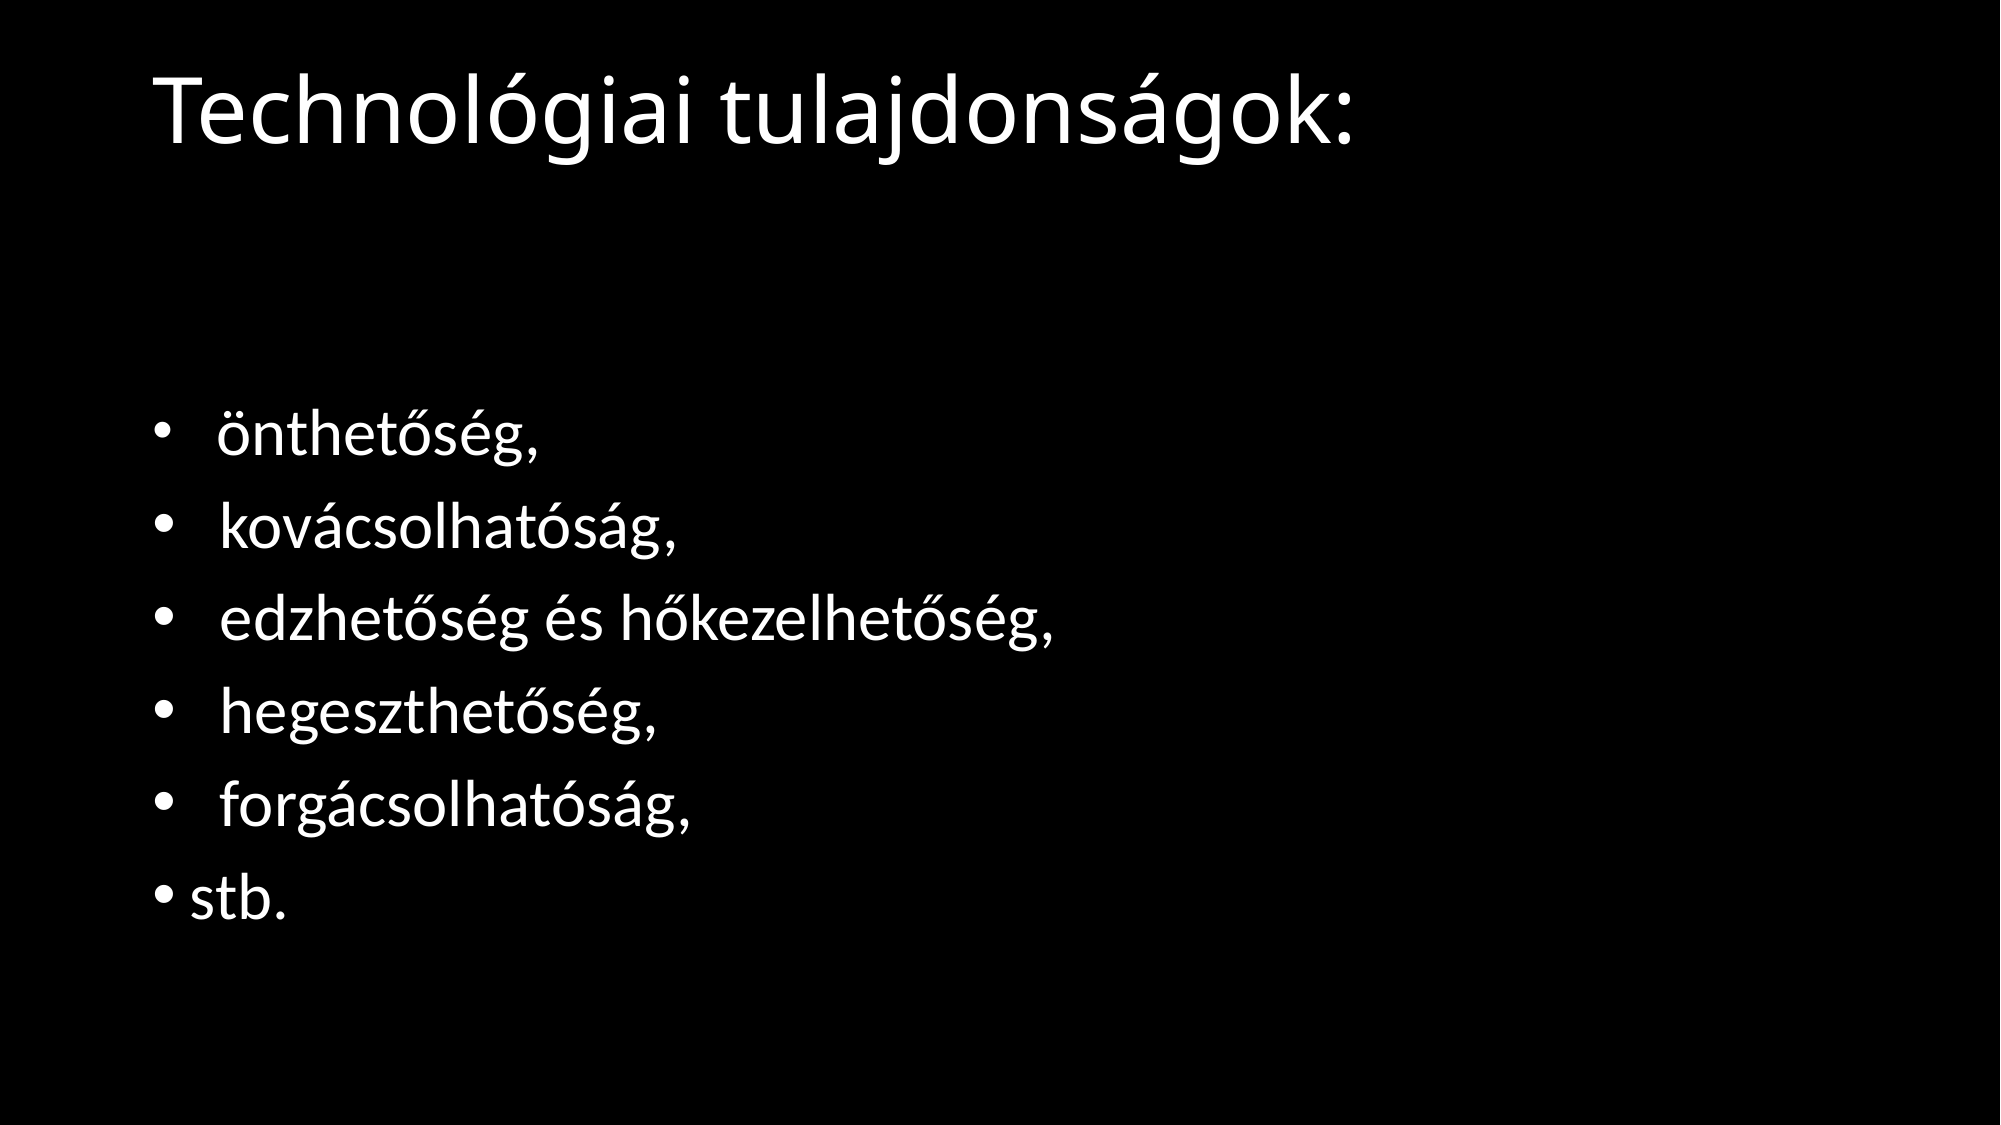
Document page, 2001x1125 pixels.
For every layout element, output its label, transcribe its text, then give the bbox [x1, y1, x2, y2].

list önthetőség, kovácsolhatóság, edzhetőség és hőkezelhetőség, hegeszthetőség, forgácsolhatóság, stb. [137, 299, 1863, 1014]
title Technológiai tulajdonságok: [137, 59, 1863, 278]
